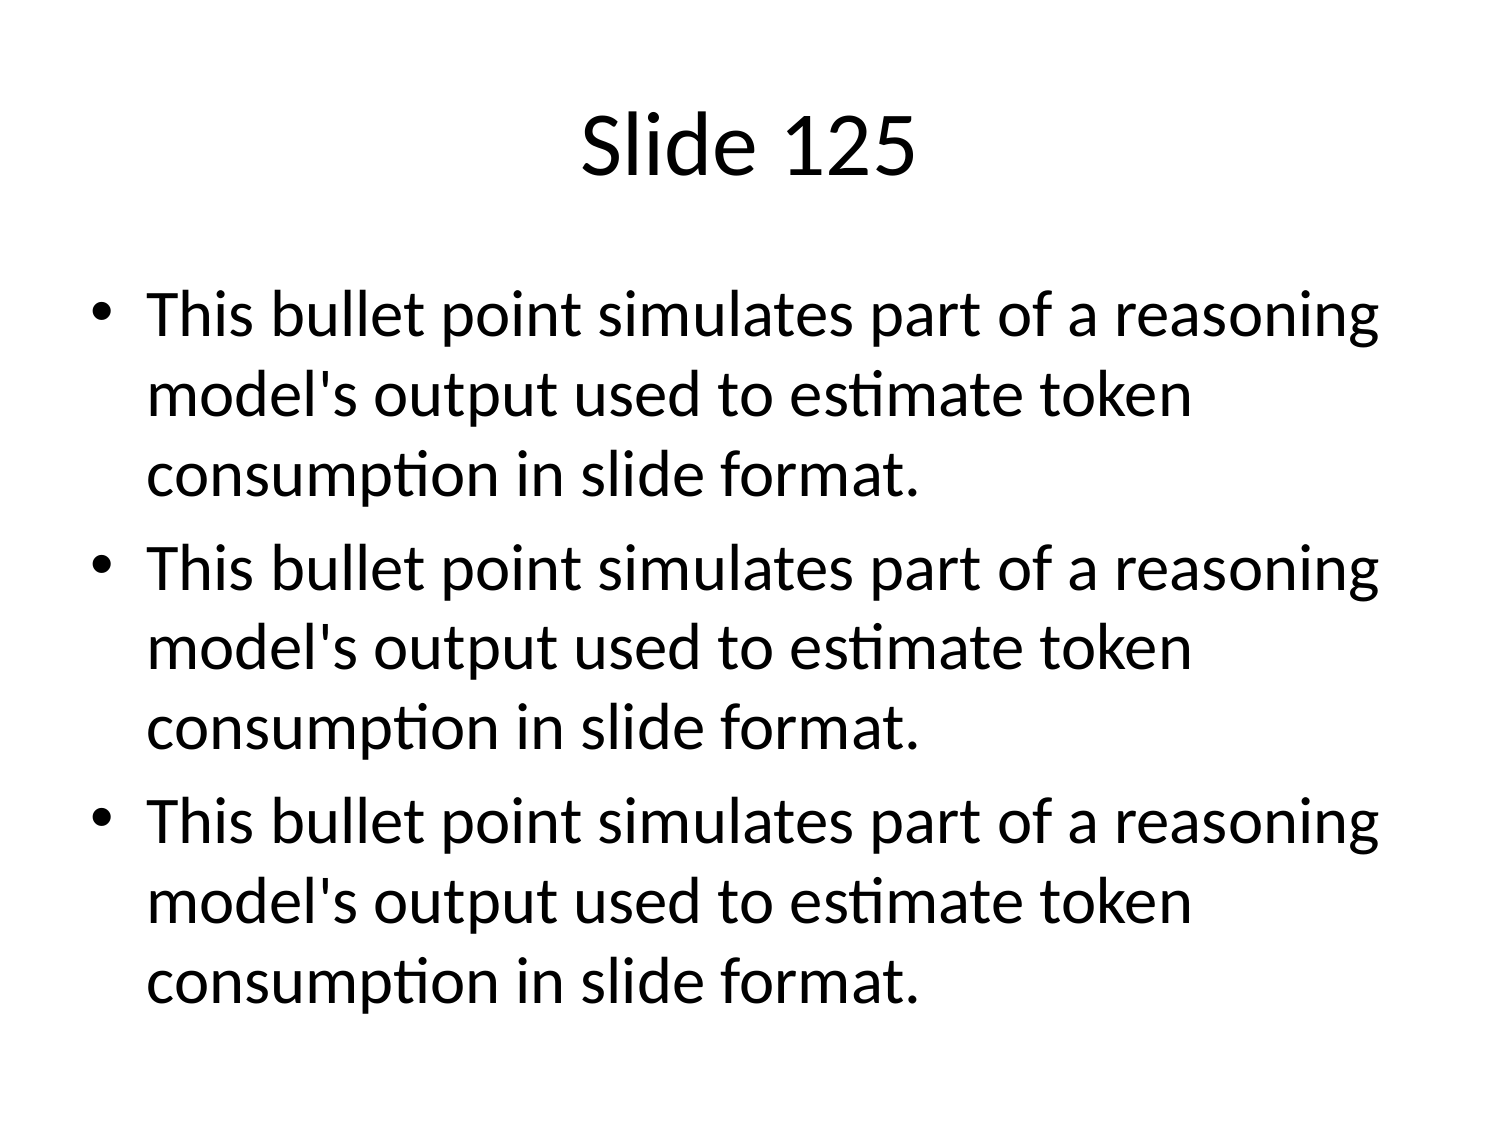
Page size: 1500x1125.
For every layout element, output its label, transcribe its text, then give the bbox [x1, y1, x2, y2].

list This bullet point simulates part of a reasoning model's output used to estimate token consumption in slide format. This bullet point simulates part of a reasoning model's output used to estimate token consumption in slide format. This bullet point simulates part of a reasoning model's output used to estimate token consumption in slide format. [75, 262, 1425, 1005]
title Slide 125 [75, 45, 1425, 233]
